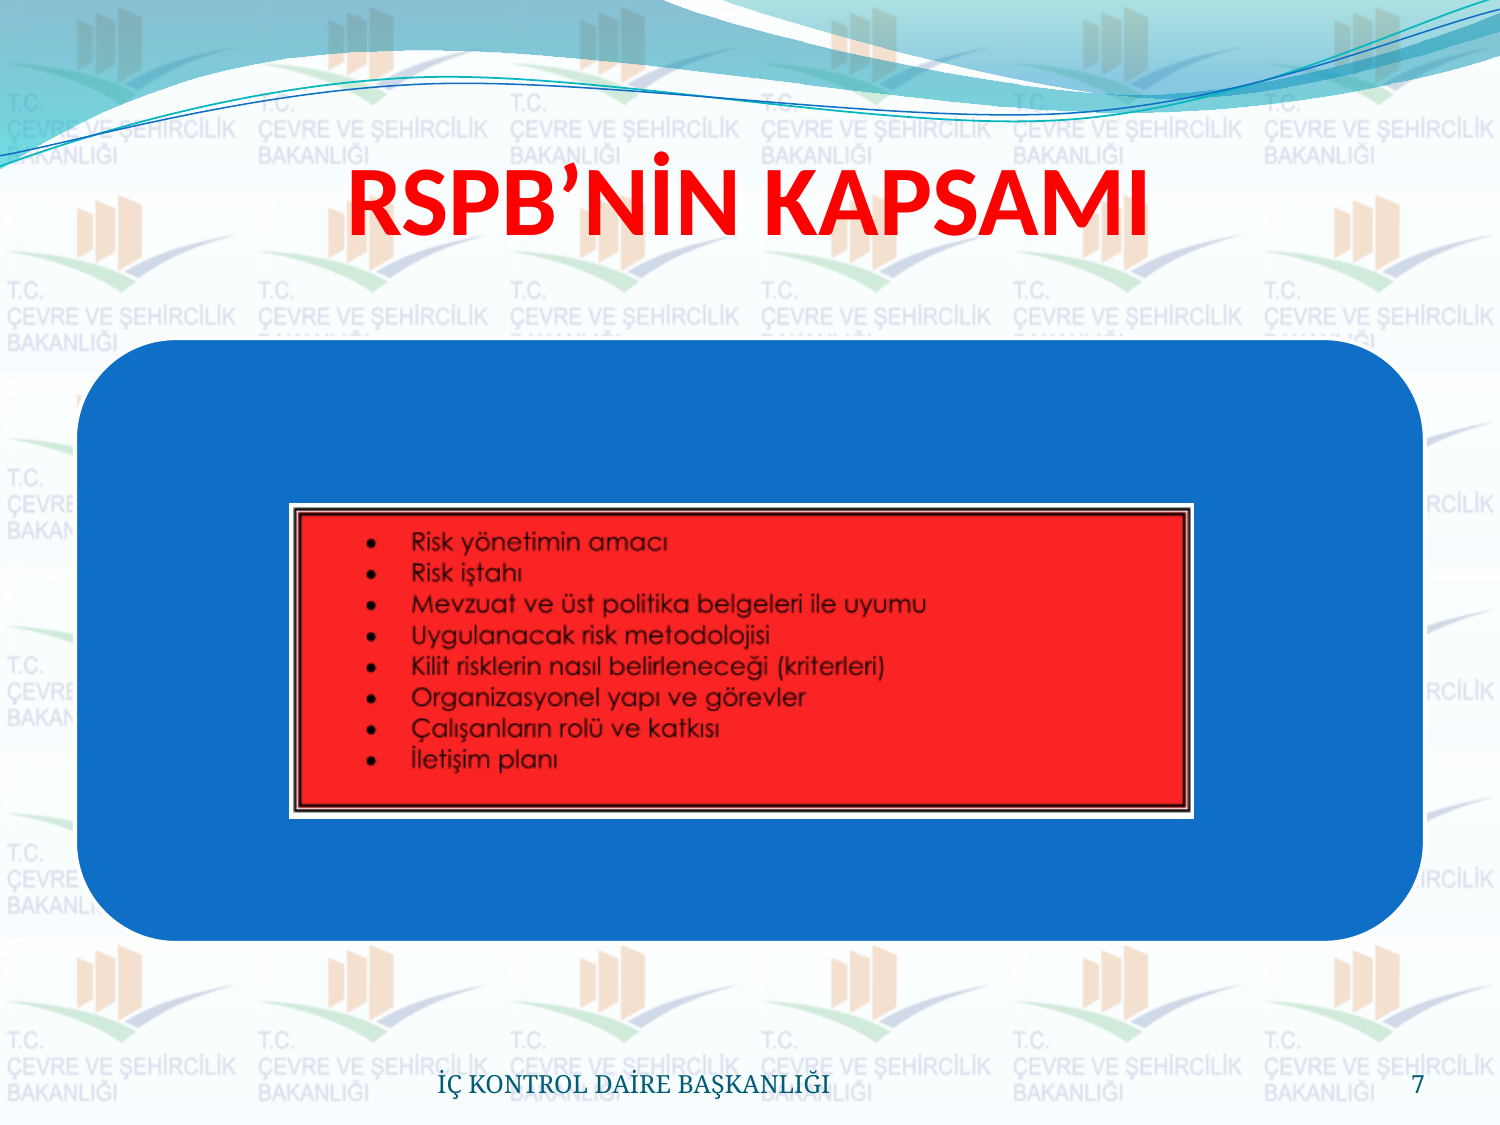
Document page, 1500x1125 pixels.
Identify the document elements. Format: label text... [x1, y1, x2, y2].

title RSPB’NİN KAPSAMI [75, 78, 1425, 243]
slide_number 22 [1299, 1045, 1425, 1050]
picture [289, 503, 1195, 820]
footer İÇ KONTROL DAİRE BAŞKANLIĞI [437, 1050, 988, 1103]
slide_number 7 [1299, 1049, 1425, 1103]
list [74, 243, 1426, 1038]
title RİSK YÖNETİMİ SÜRECİ [282, 504, 1201, 832]
